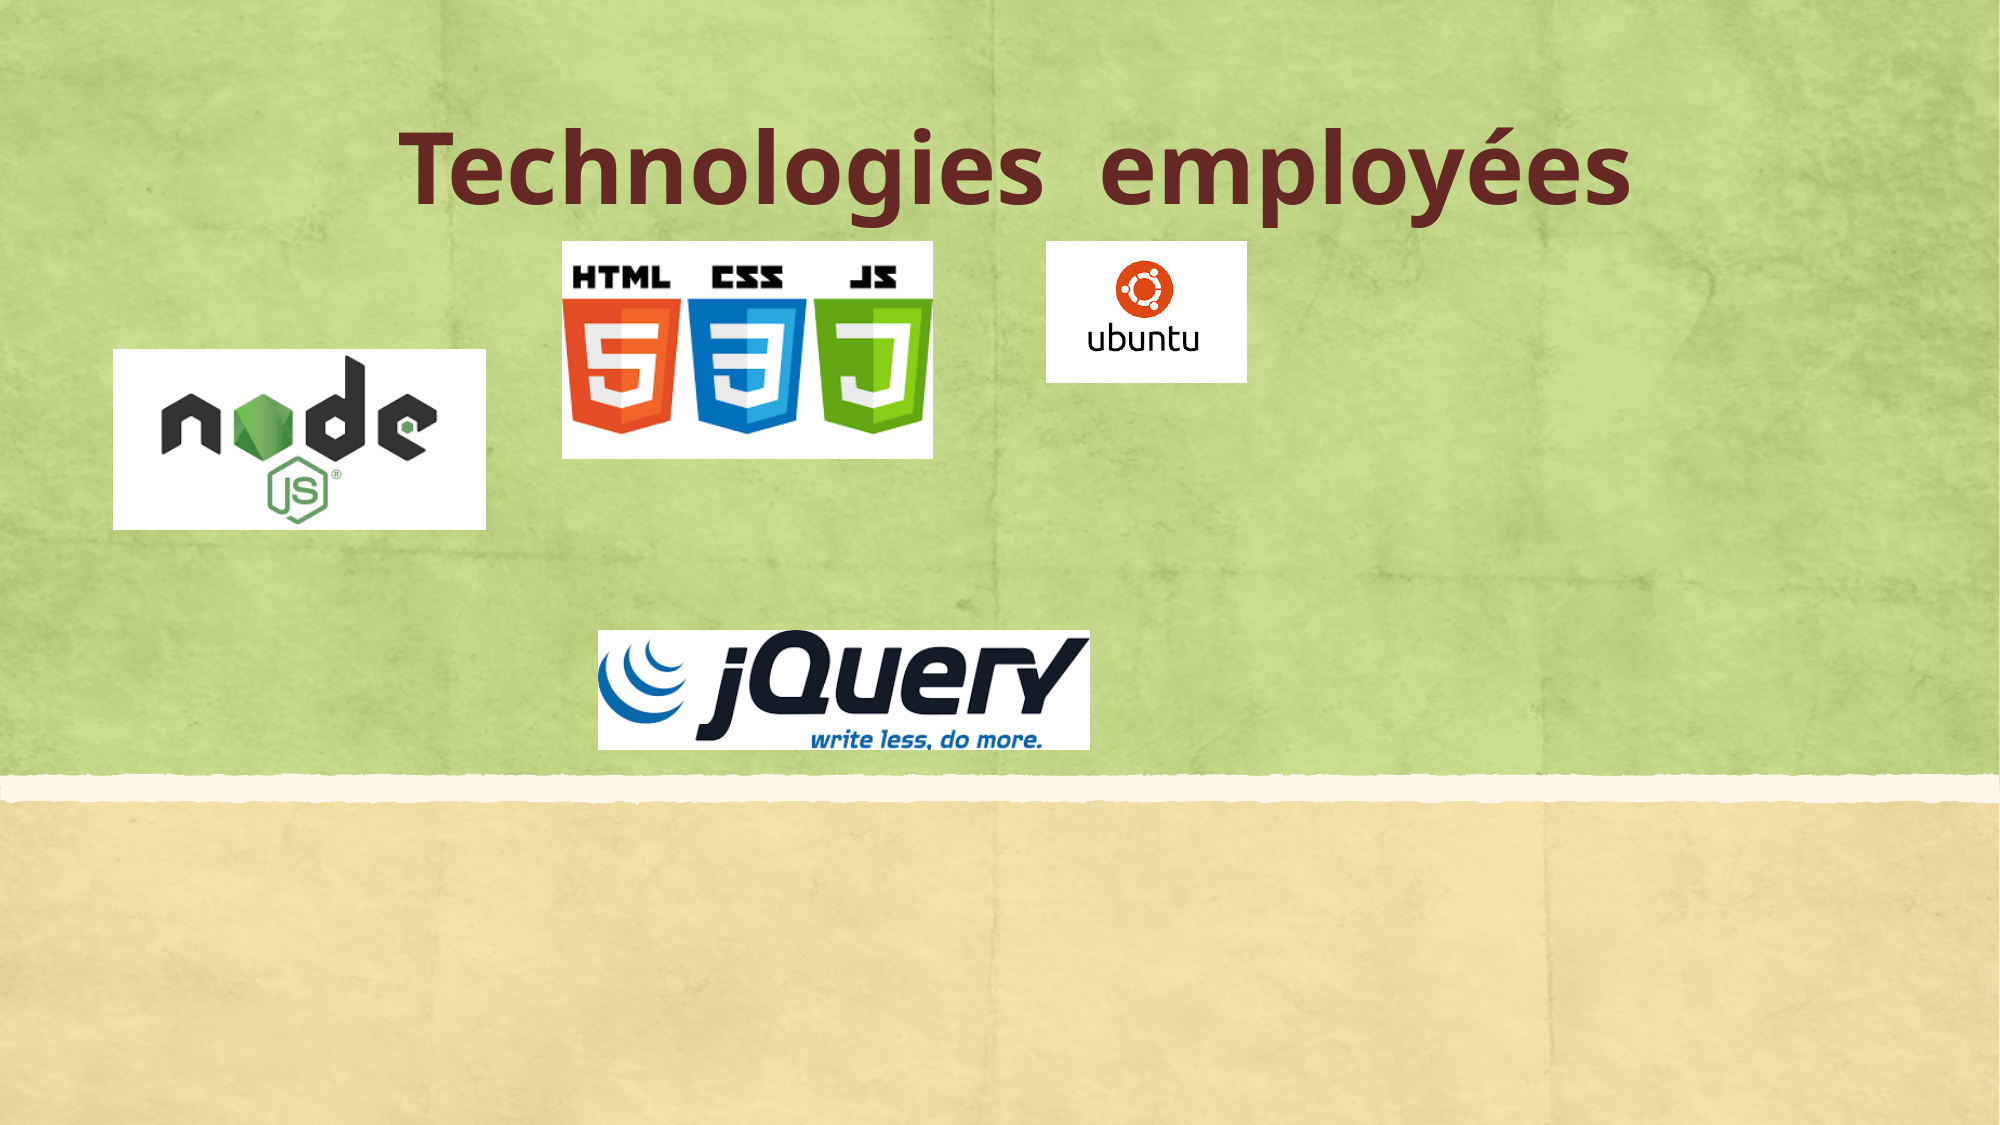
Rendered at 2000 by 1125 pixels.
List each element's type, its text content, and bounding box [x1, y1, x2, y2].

picture [1046, 240, 1248, 384]
picture [562, 240, 933, 459]
title Technologies employées [252, 42, 1780, 234]
picture [597, 629, 1090, 751]
picture [113, 349, 486, 530]
